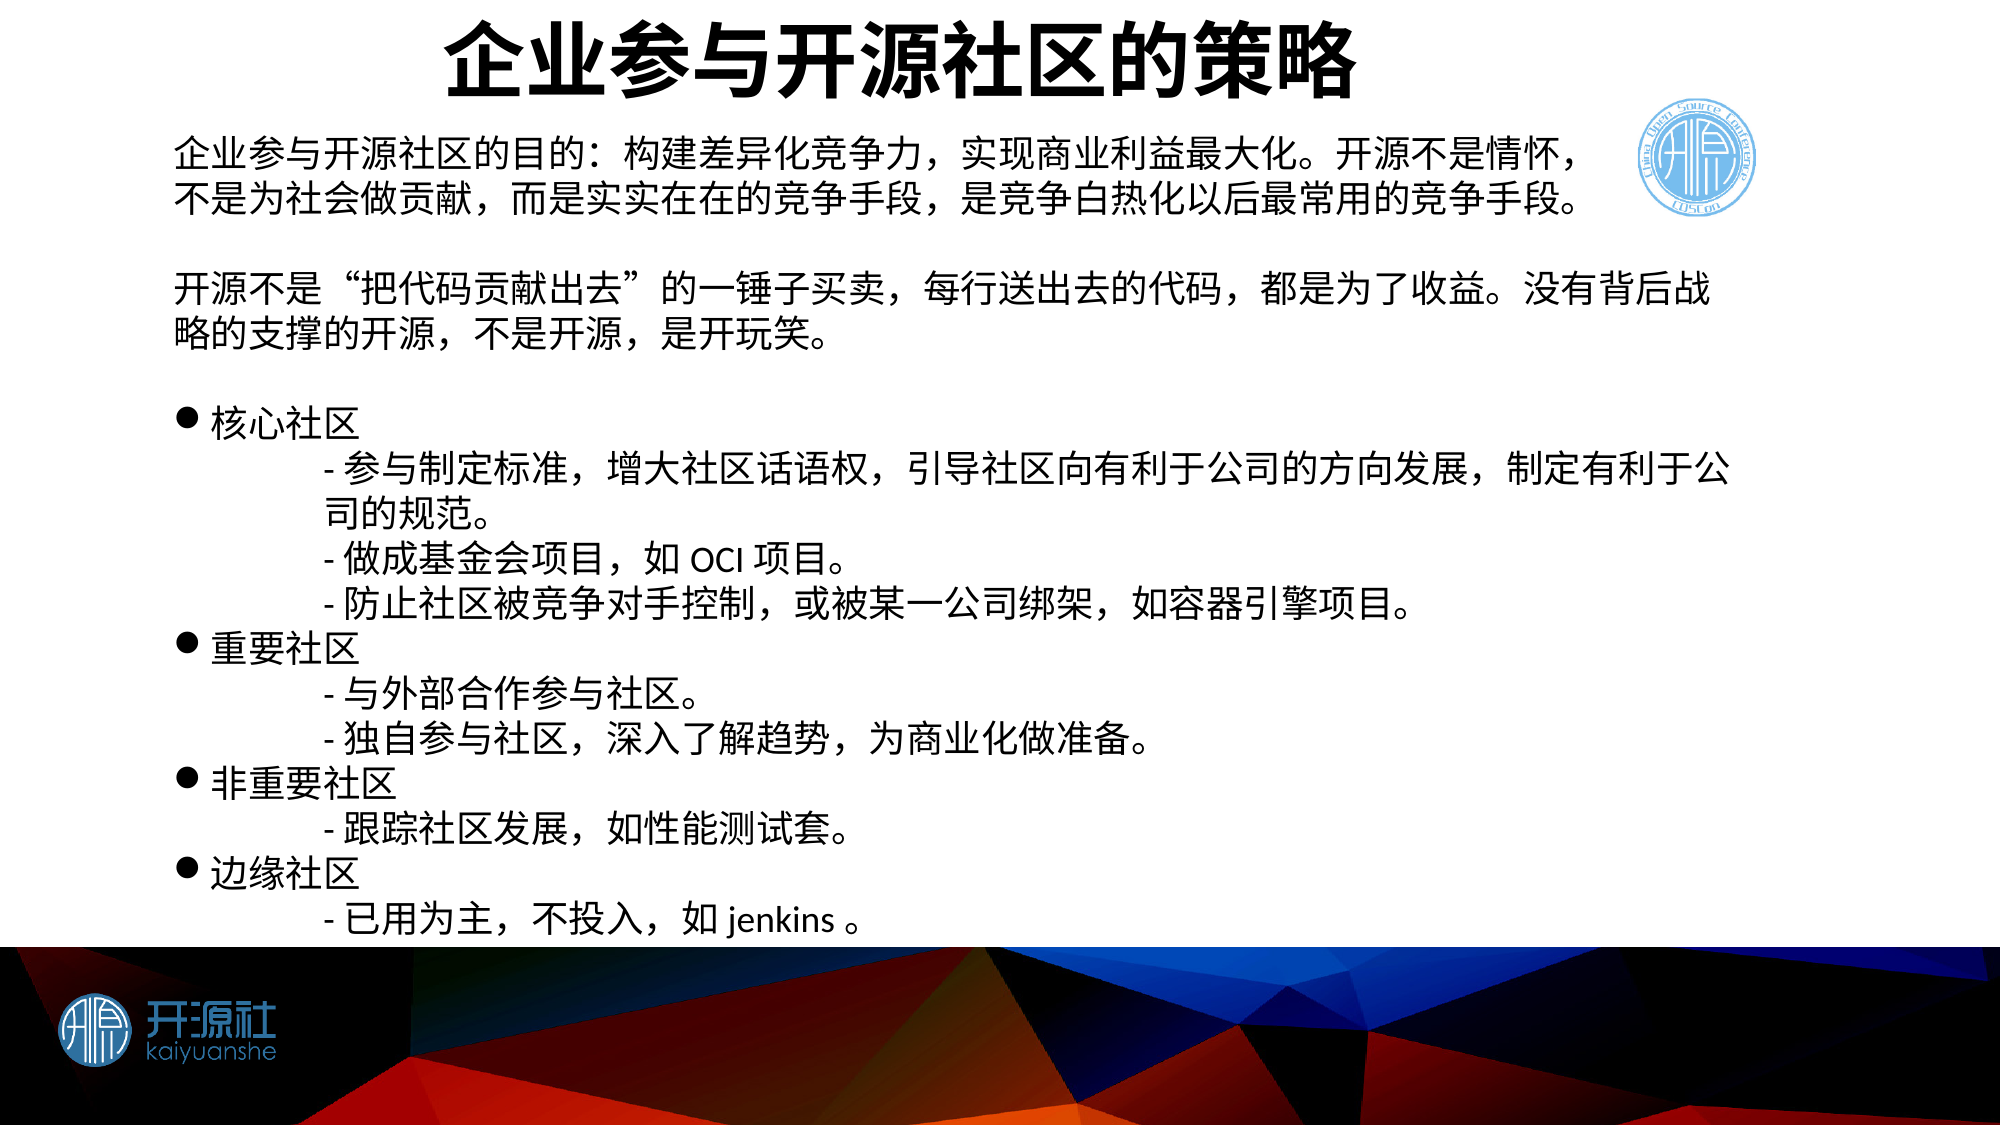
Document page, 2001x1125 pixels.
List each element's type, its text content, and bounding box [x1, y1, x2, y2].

text_box 企业参与开源社区的目的：构建差异化竞争力，实现商业利益最大化。开源不是情怀， 不是为社会做贡献，而是实实在在的竞争手段，是竞争白热化以后最常用的竞争手段。 开源不是“把代码贡献出去”的一锤子买卖，每行送出去的代码，都是为了收益。没有背后战略的支撑的开源，不是开源，是开玩笑。 核心社区 -参与制定标准，增大社区话语权，引导社区向有利于公司的方向发展，制定有利于公 司的规范。 -做成基金会项目，如OCI项目。 -防止社区被竞争对手控制，或被某一公司绑架，如容器引擎项目。 重要社区 -与外部合作参与社区。 -独自参与社区，深入了解趋势，为商业化做准备。 非重要社区 -跟踪社区发展，如性能测试套。 边缘社区 -已用为主，不投入，如jenkins。 [158, 122, 1761, 948]
text_box 企业参与开源社区的策略 [108, 0, 1692, 116]
picture [0, 947, 2000, 1125]
picture [1536, 59, 1863, 278]
